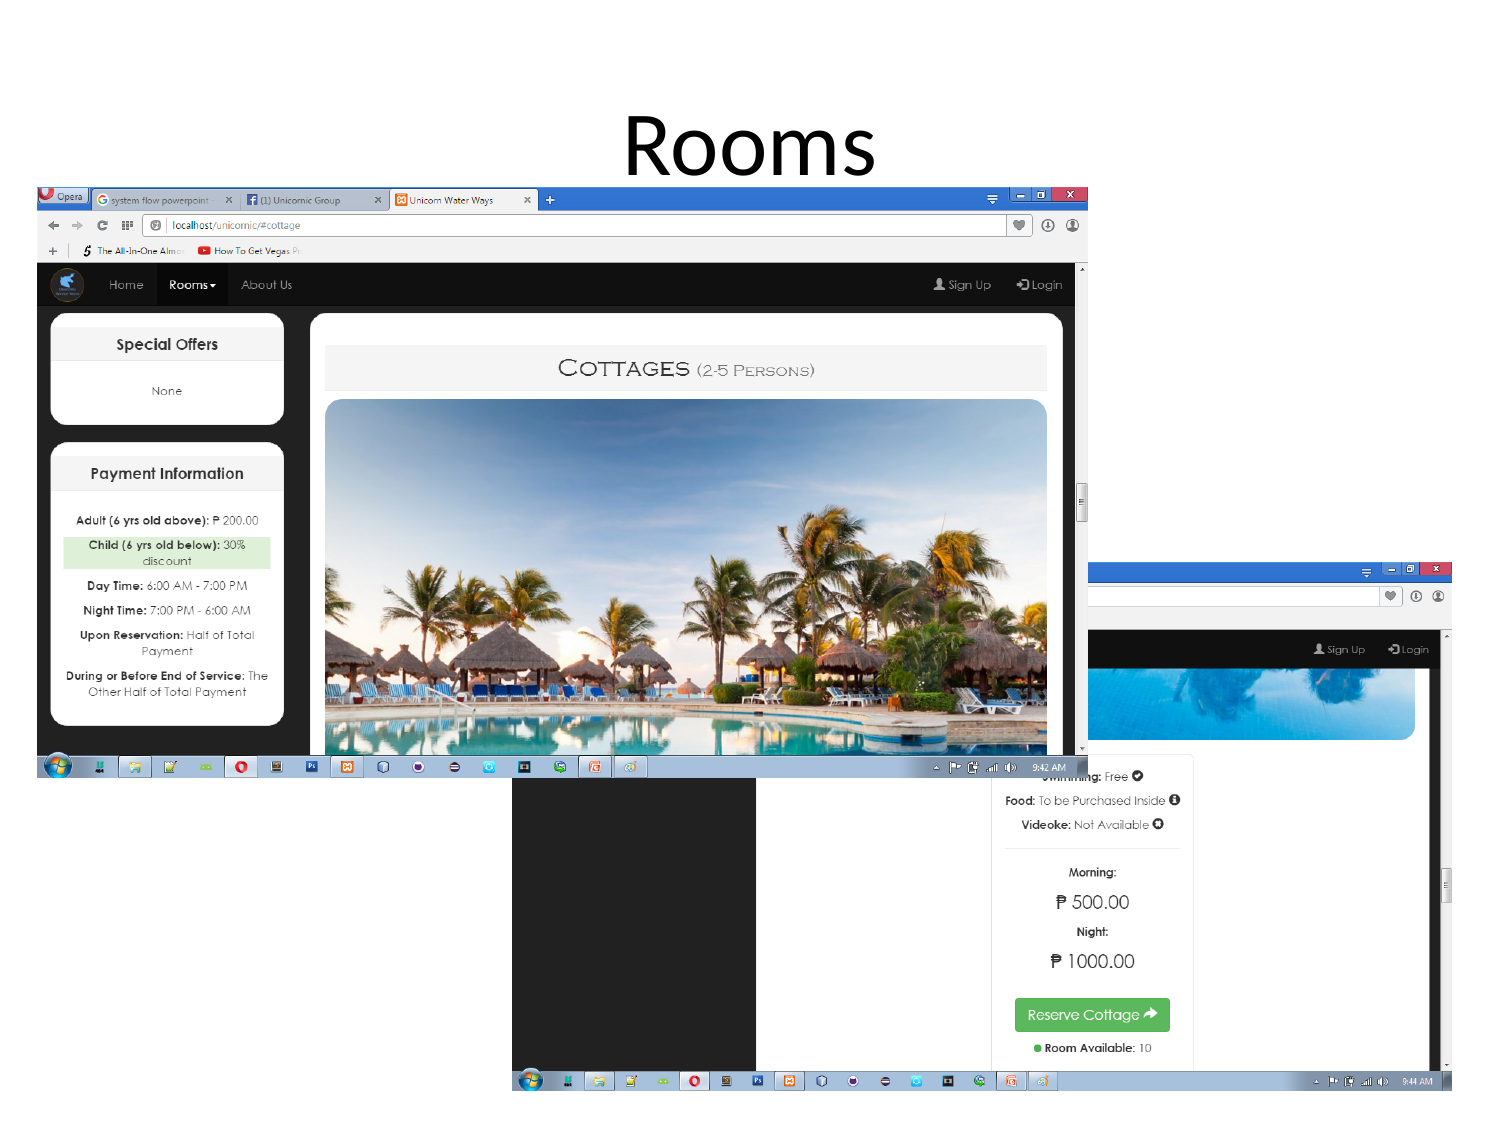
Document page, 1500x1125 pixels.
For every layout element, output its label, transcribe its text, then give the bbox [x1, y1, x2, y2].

title Rooms [75, 45, 1425, 233]
picture [37, 187, 1452, 1091]
